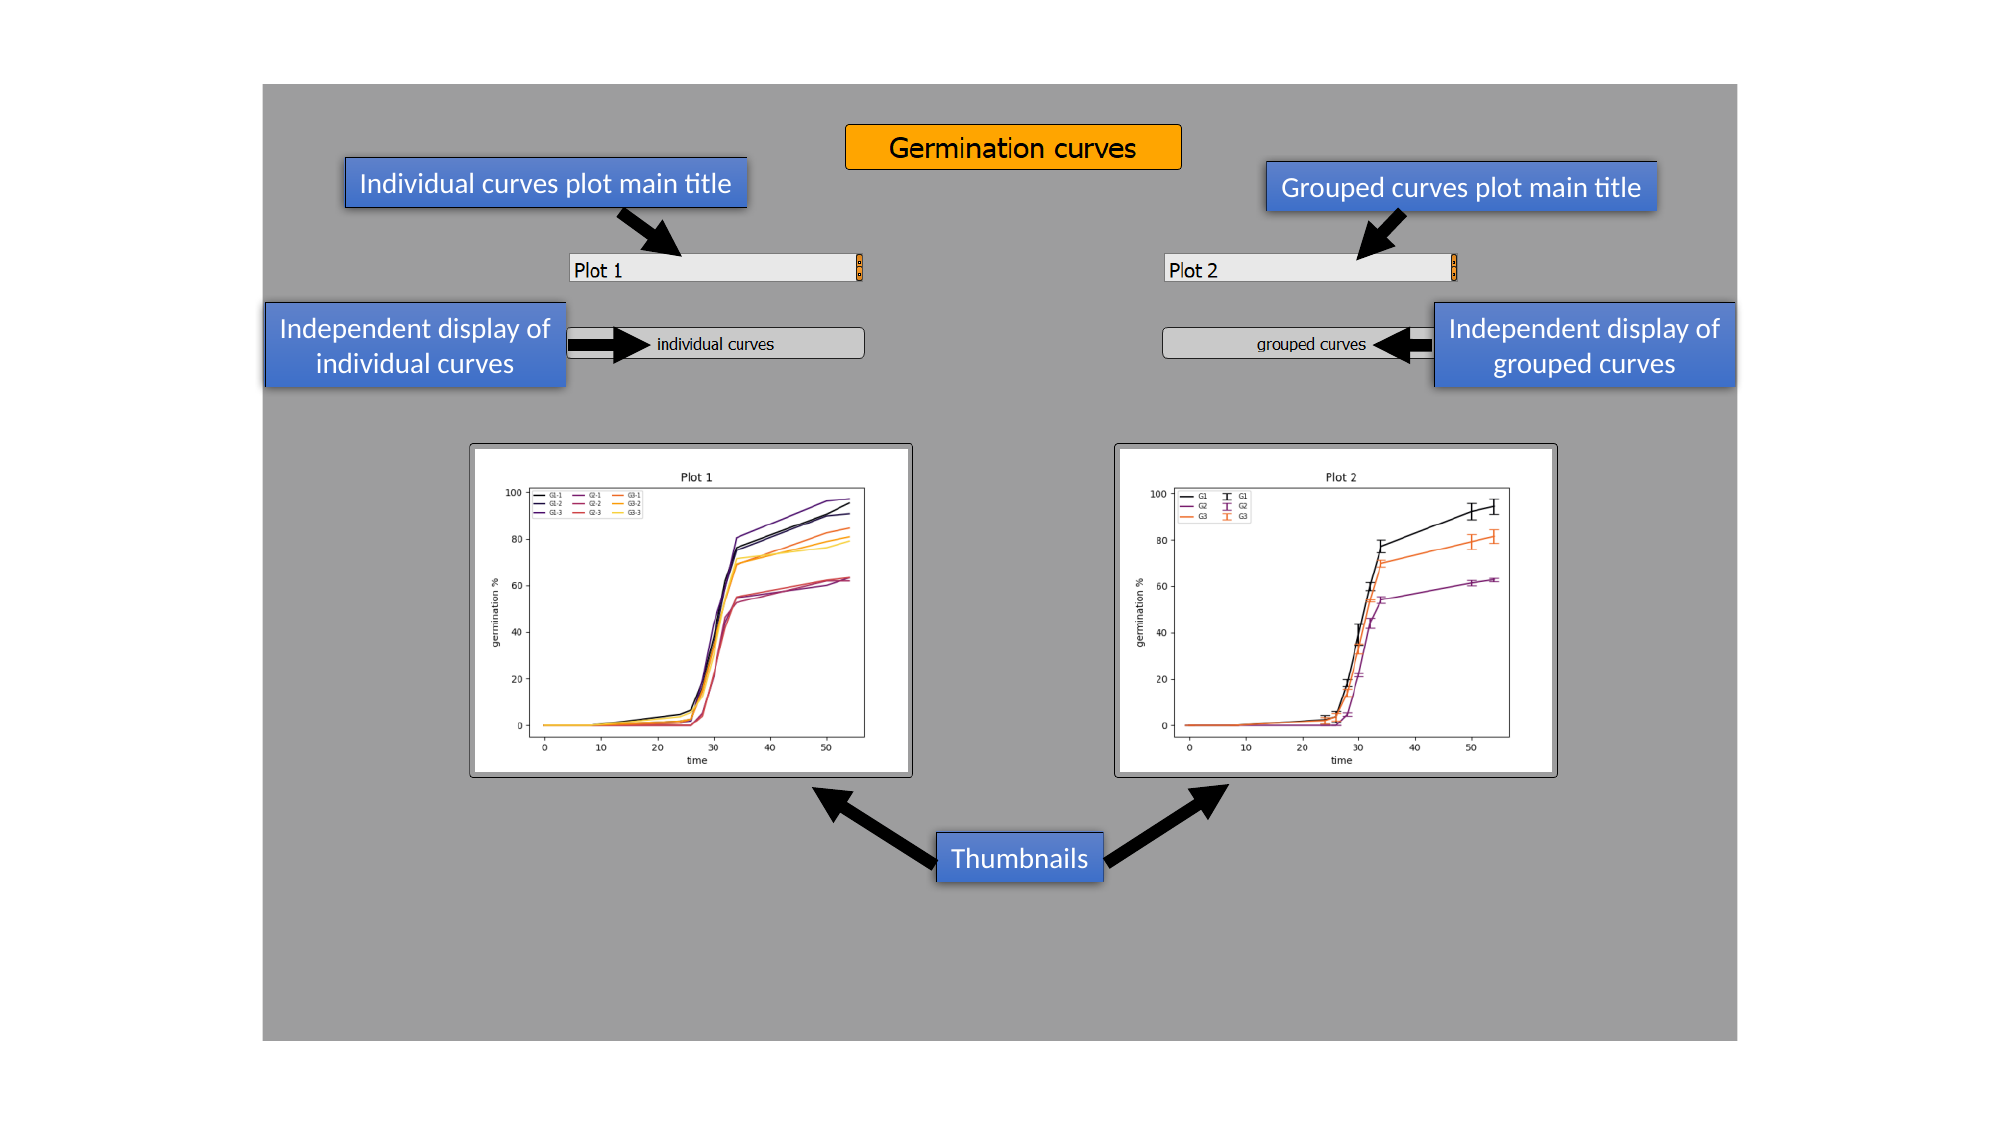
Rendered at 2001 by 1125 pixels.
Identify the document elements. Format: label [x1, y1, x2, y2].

text_box [262, 84, 1738, 1041]
